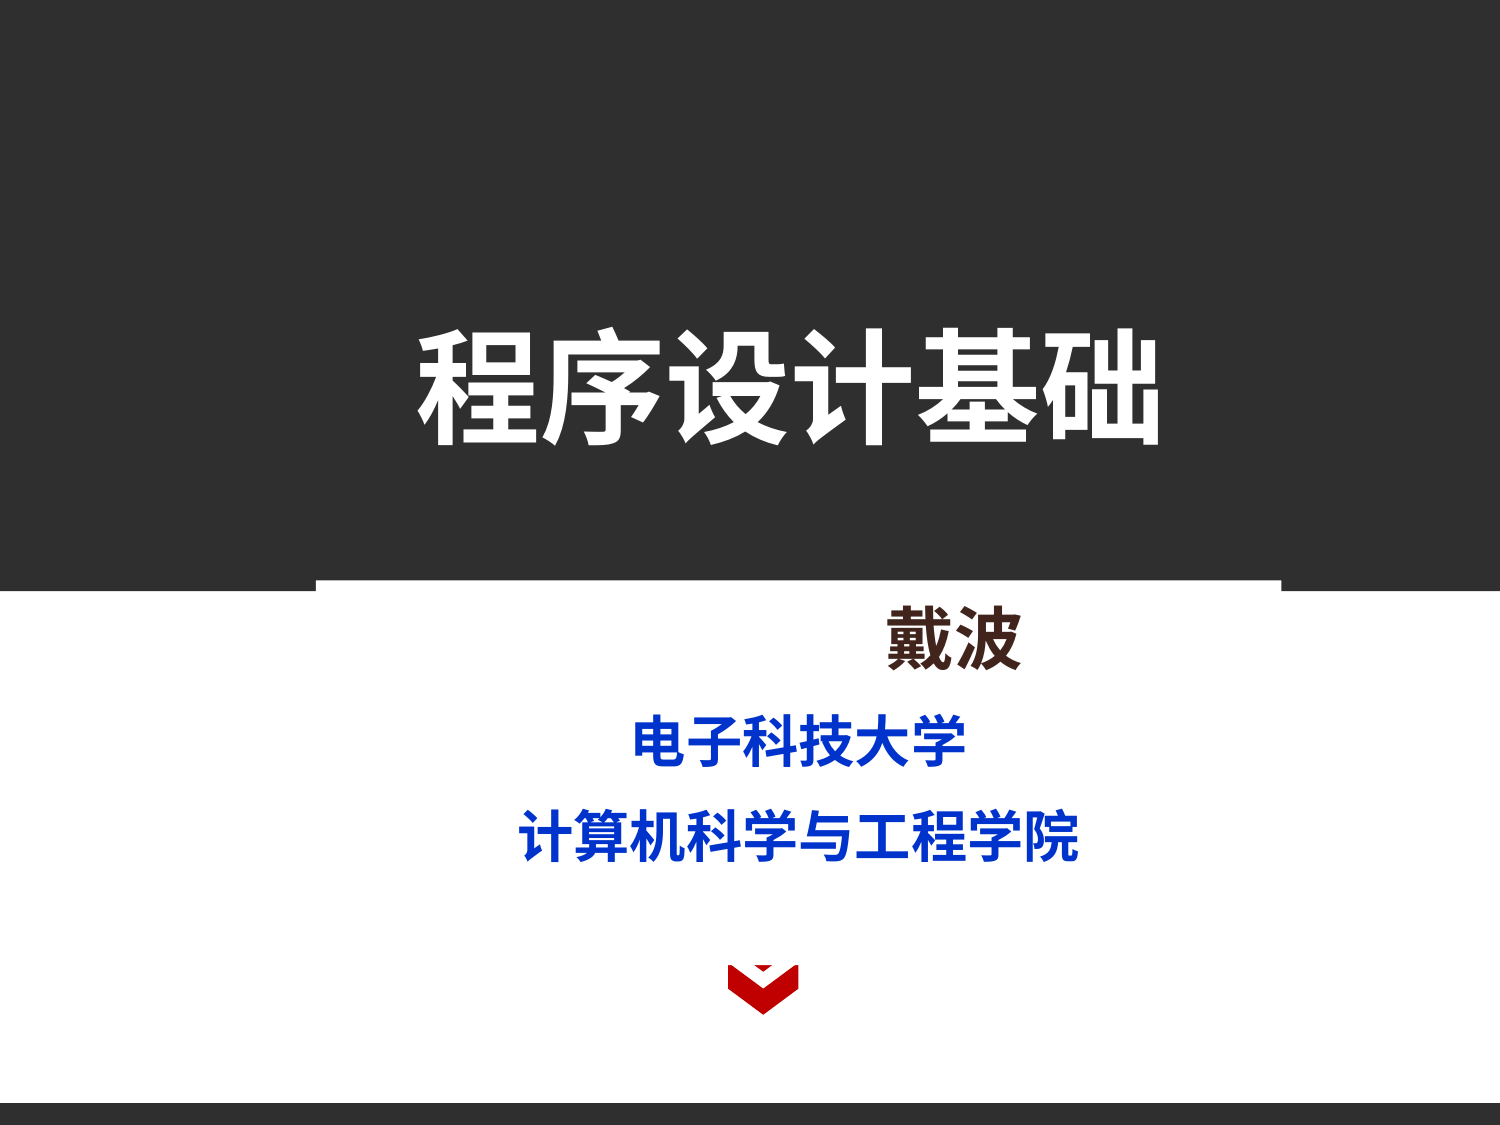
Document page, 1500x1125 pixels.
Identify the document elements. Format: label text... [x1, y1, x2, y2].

subtitle 戴波 电子科技大学 计算机科学与工程学院 [315, 580, 1282, 966]
title 程序设计基础 [271, 287, 1228, 469]
